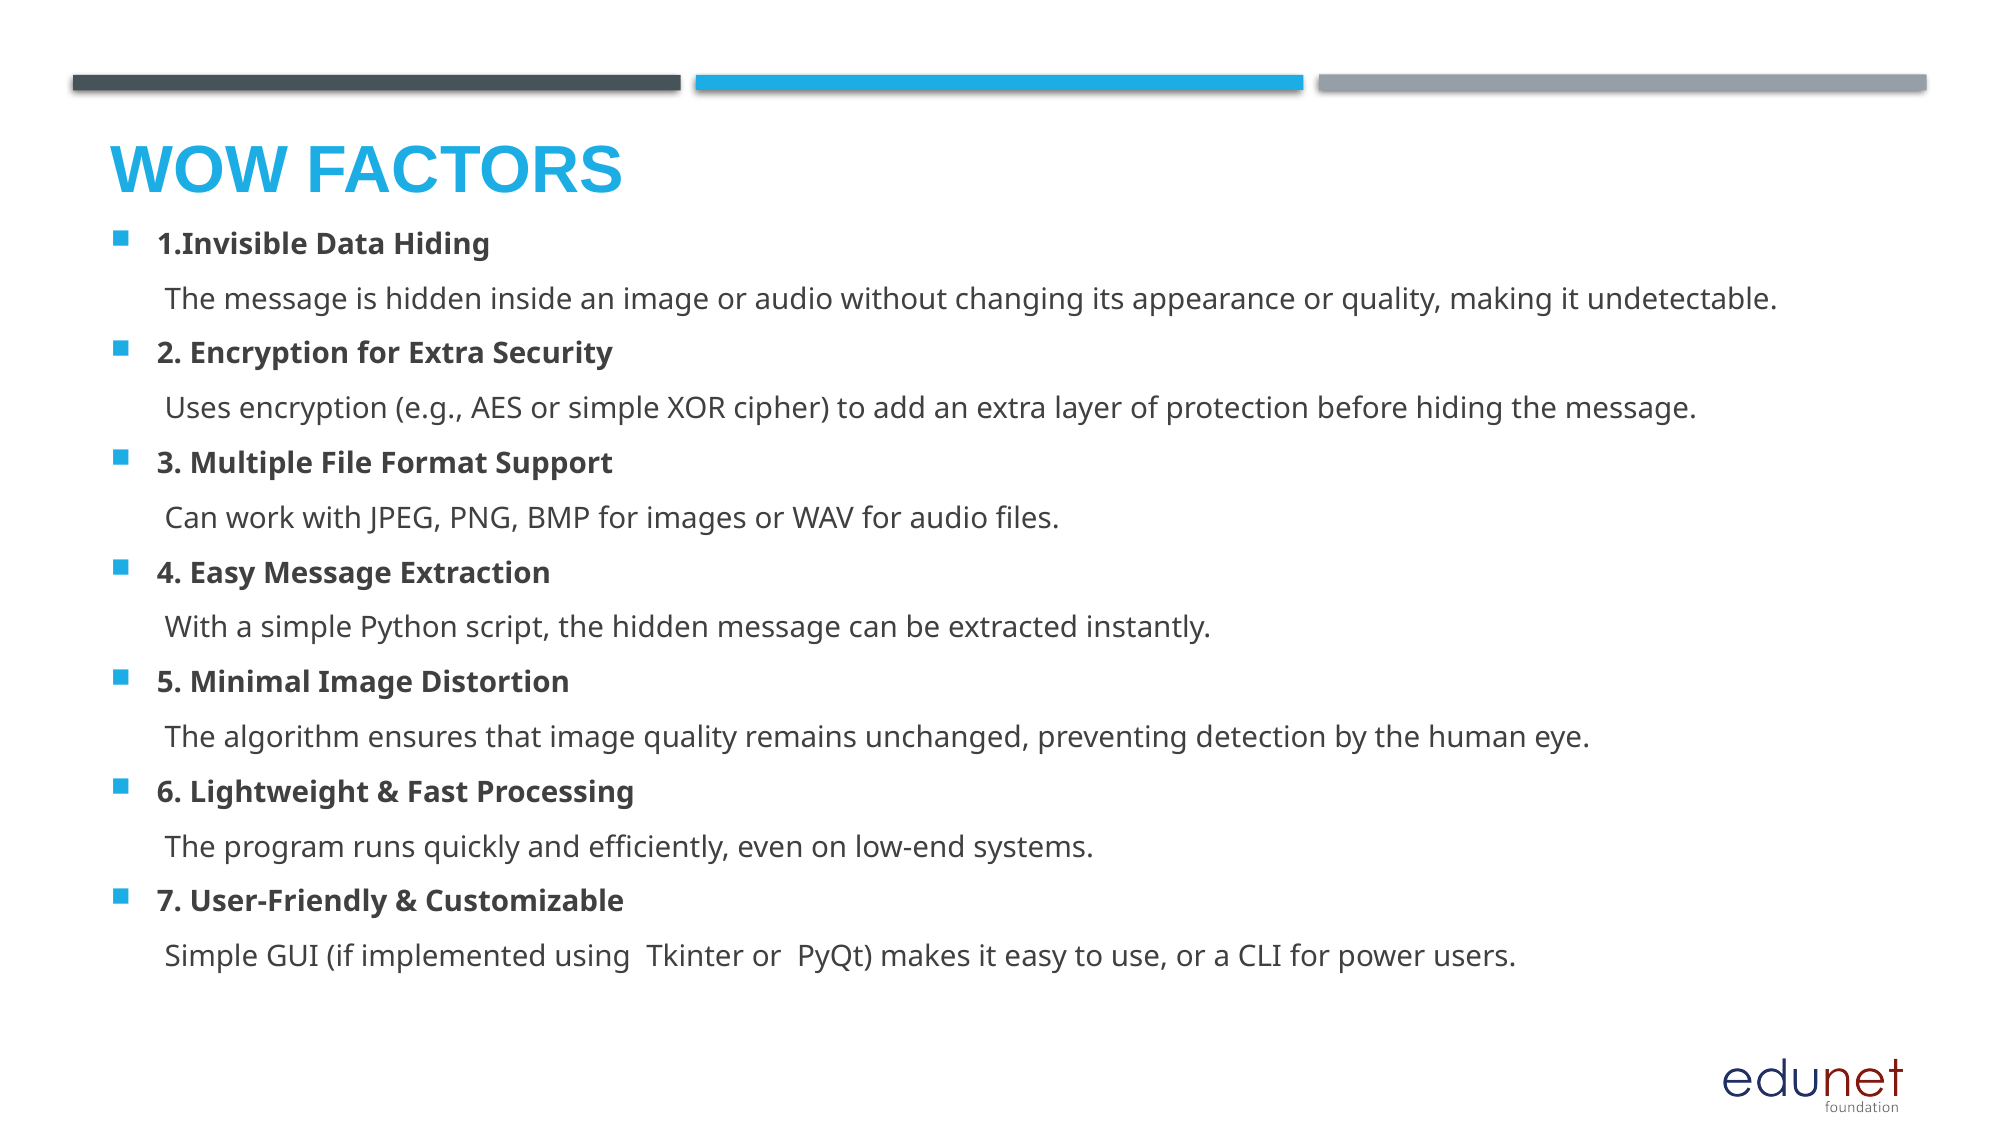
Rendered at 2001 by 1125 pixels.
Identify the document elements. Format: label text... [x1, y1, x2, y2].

title Wow factors [95, 126, 1905, 213]
picture [1719, 1056, 1905, 1116]
list 1.Invisible Data Hiding The message is hidden inside an image or audio without changing its appearance or quality, making it undetectable. 2. Encryption for Extra Security Uses encryption (e.g., AES or simple XOR cipher) to add an extra layer of protection before hiding the message. 3. Multiple File Format Support Can work with JPEG, PNG, BMP for images or WAV for audio files. 4. Easy Message Extraction With a simple Python script, the hidden message can be extracted instantly. 5. Minimal Image Distortion The algorithm ensures that image quality remains unchanged, preventing detection by the human eye. 6. Lightweight & Fast Processing The program runs quickly and efficiently, even on low-end systems. 7. User-Friendly & Customizable Simple GUI (if implemented using Tkinter or PyQt) makes it easy to use, or a CLI for power users. [95, 213, 1905, 981]
